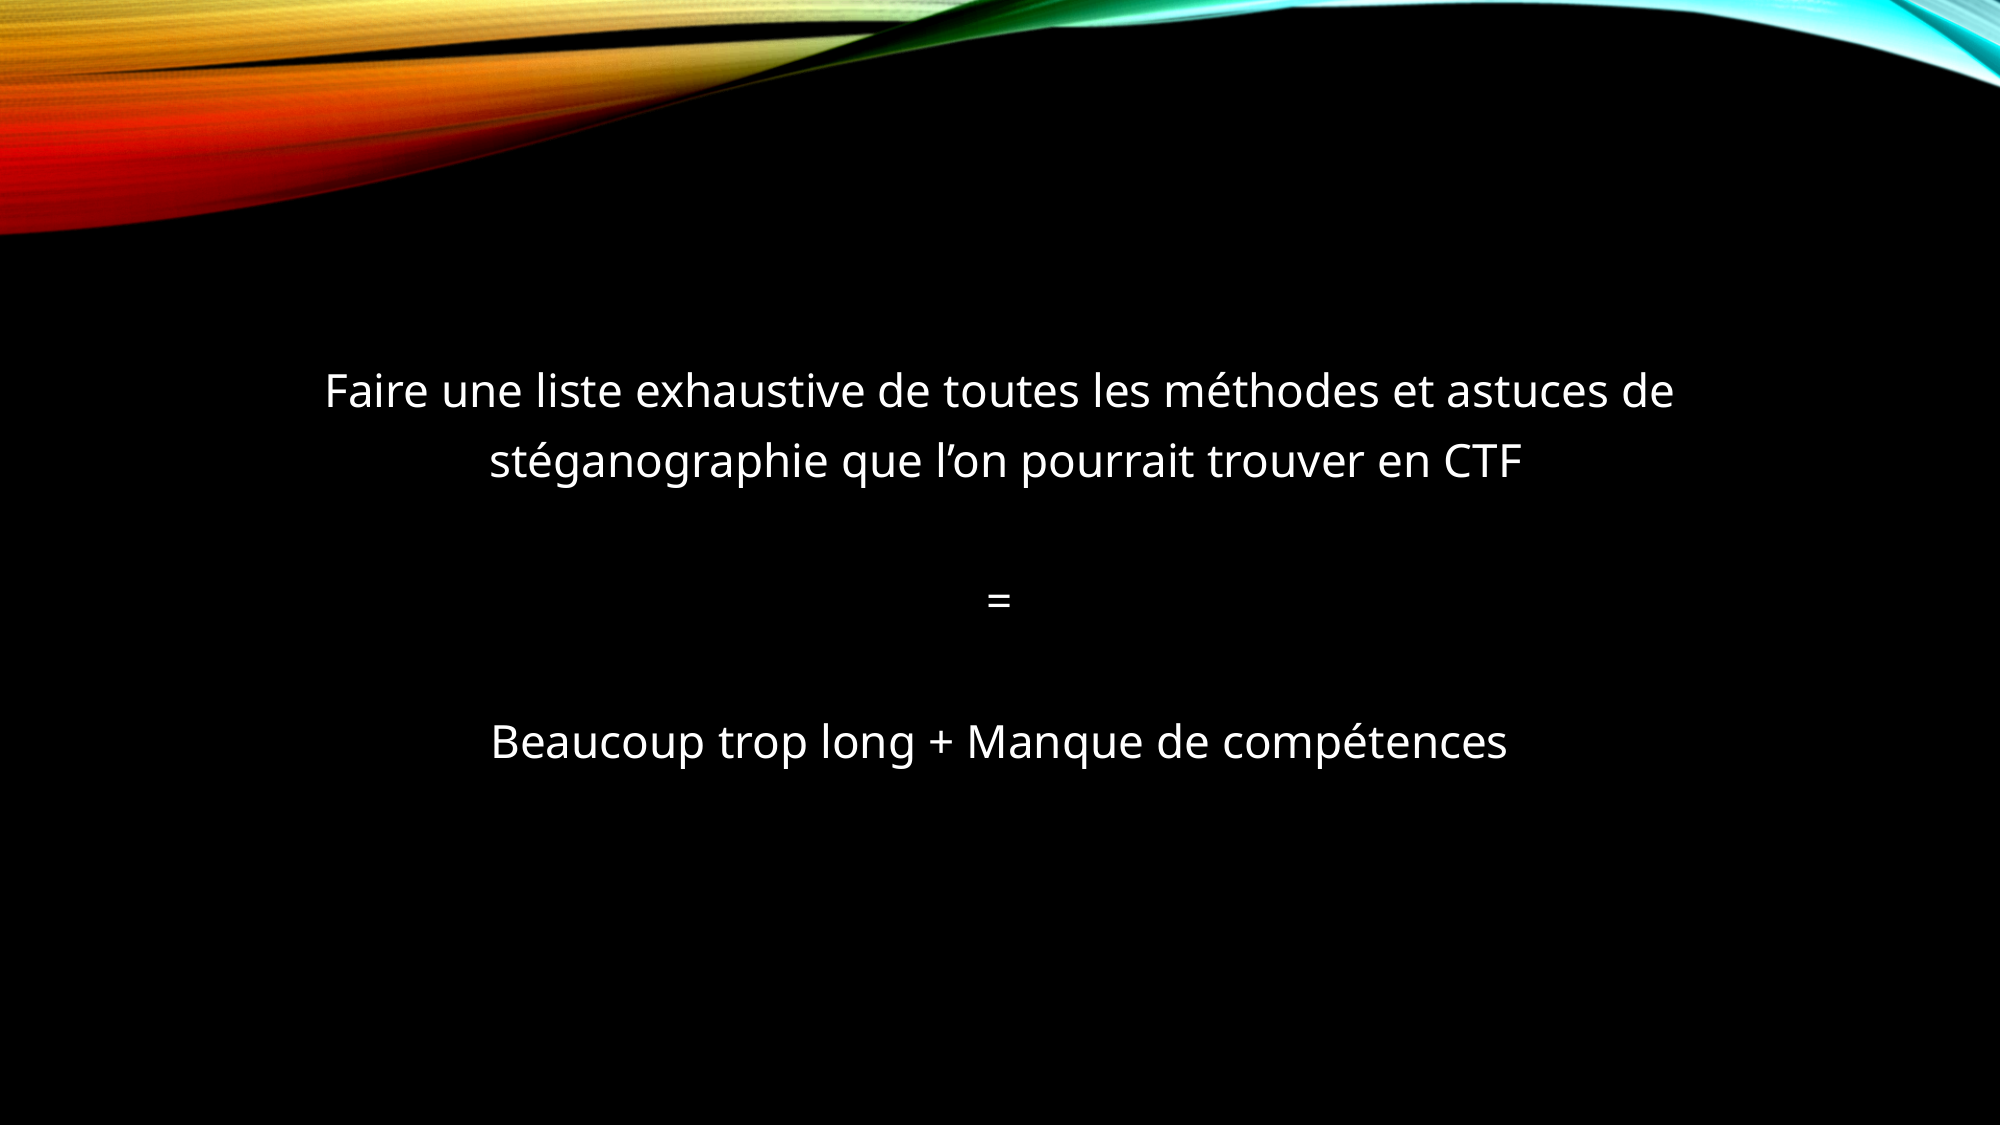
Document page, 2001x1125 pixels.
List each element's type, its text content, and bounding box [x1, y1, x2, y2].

list Faire une liste exhaustive de toutes les méthodes et astuces de stéganographie que l’on pourrait trouver en CTF = Beaucoup trop long + Manque de compétences [112, 360, 1888, 1021]
picture [0, 0, 2000, 237]
